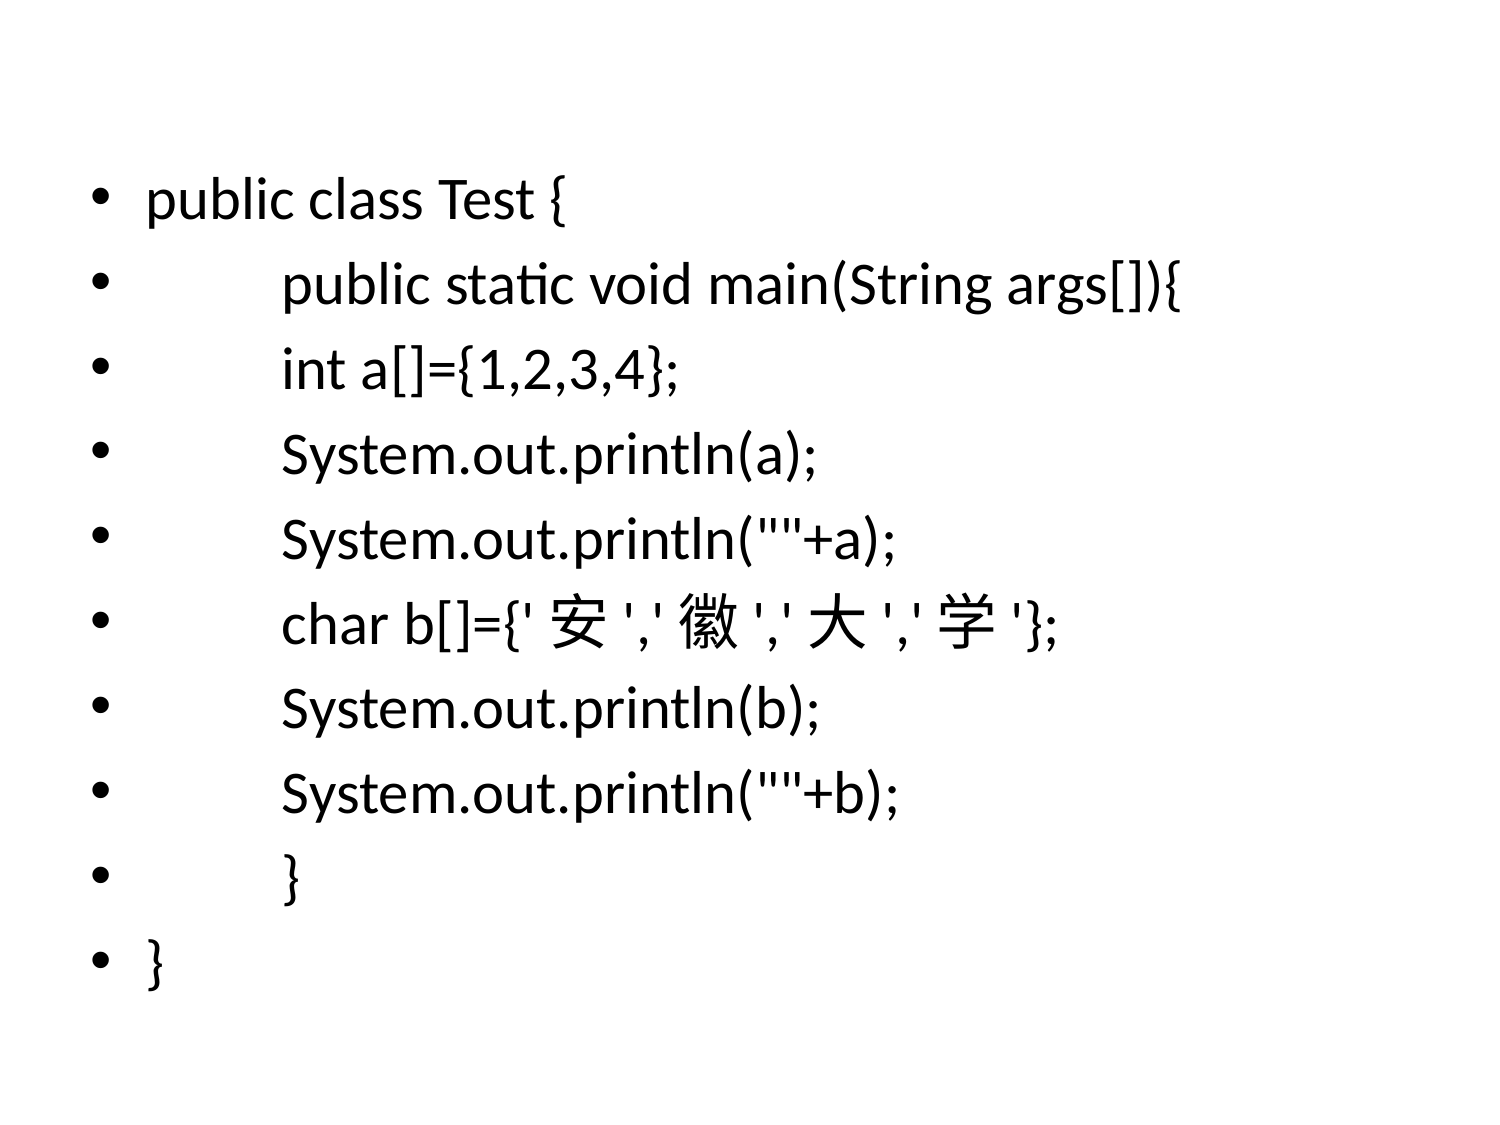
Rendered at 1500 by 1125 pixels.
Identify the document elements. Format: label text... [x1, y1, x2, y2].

list public class Test { public static void main(String args[]){ int a[]={1,2,3,4}; System.out.println(a); System.out.println(""+a); char b[]={'安','徽','大','学'}; System.out.println(b); System.out.println(""+b); } } [75, 66, 1425, 1005]
